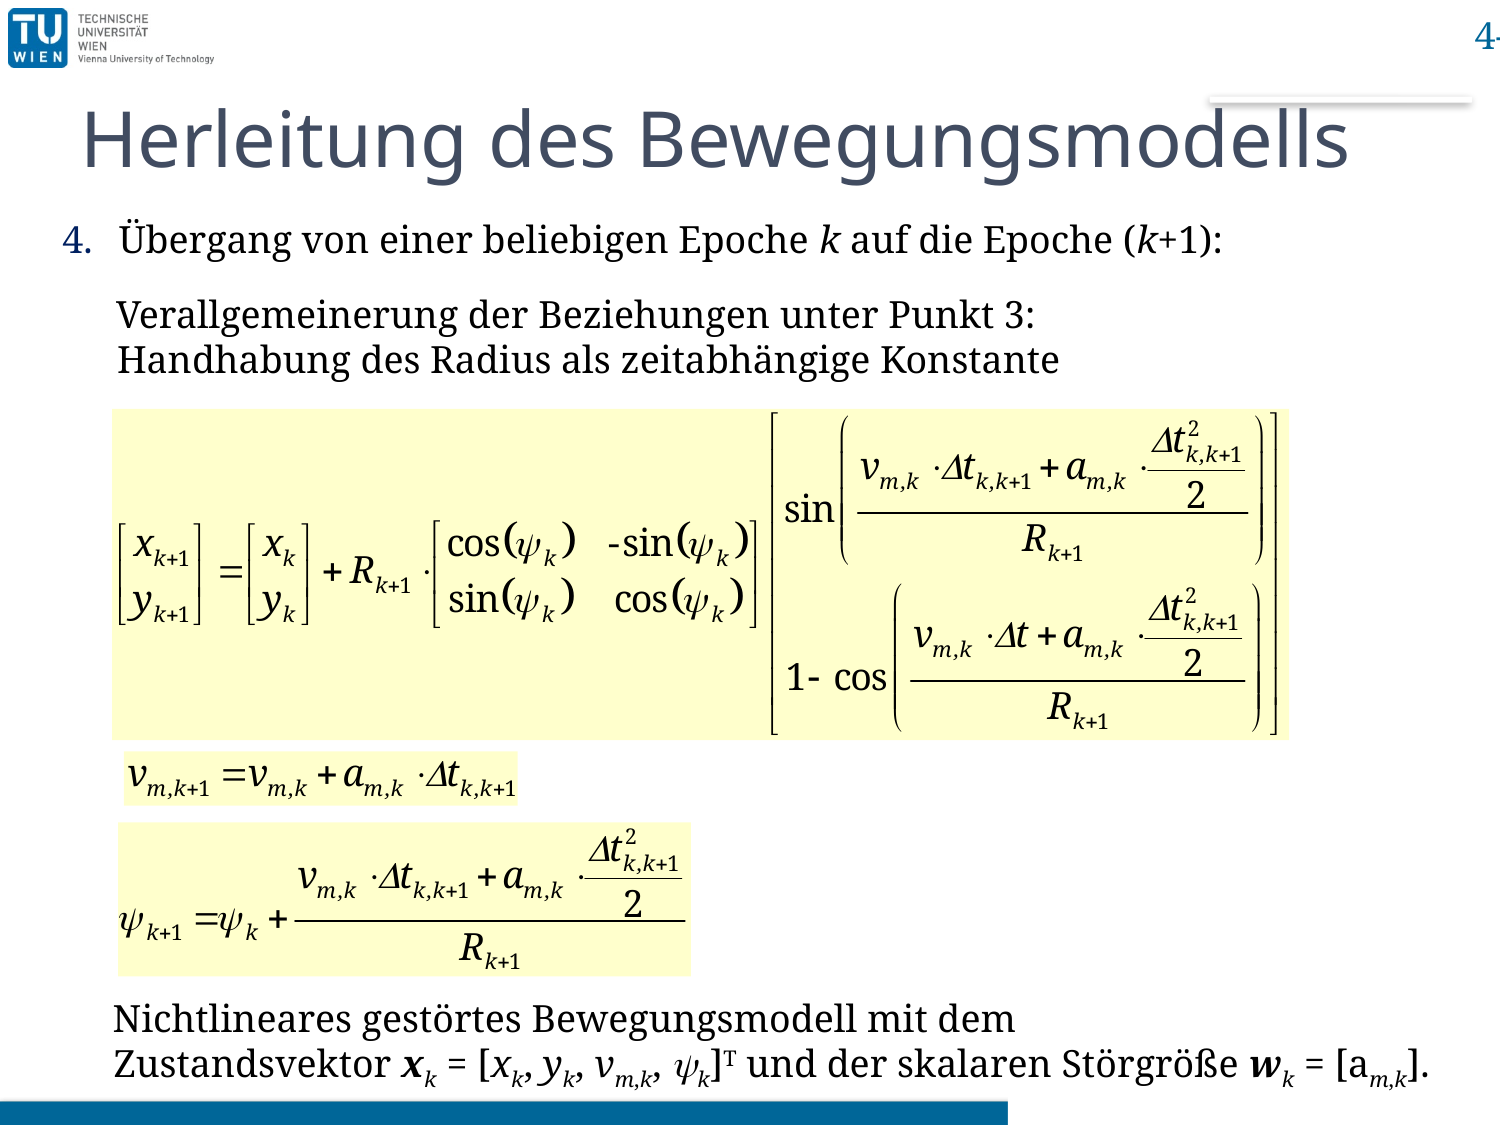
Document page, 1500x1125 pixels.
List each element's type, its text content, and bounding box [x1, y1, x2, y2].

picture [8, 8, 214, 68]
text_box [111, 408, 1290, 741]
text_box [117, 822, 692, 977]
text_box Nichtlineares gestörtes Bewegungsmodell mit dem Zustandsvektor xk = [xk, yk, vm,k, yk]T und der skalaren Störgröße wk = [am,k]. [84, 987, 1500, 1099]
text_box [123, 751, 518, 806]
title Herleitung des Bewegungsmodells [64, 89, 1416, 266]
text_box Verallgemeinerung der Beziehungen unter Punkt 3: Handhabung des Radius als zeitabhängige Konstante [88, 283, 1424, 389]
list Übergang von einer beliebigen Epoche k auf die Epoche (k+1): [29, 207, 1471, 862]
